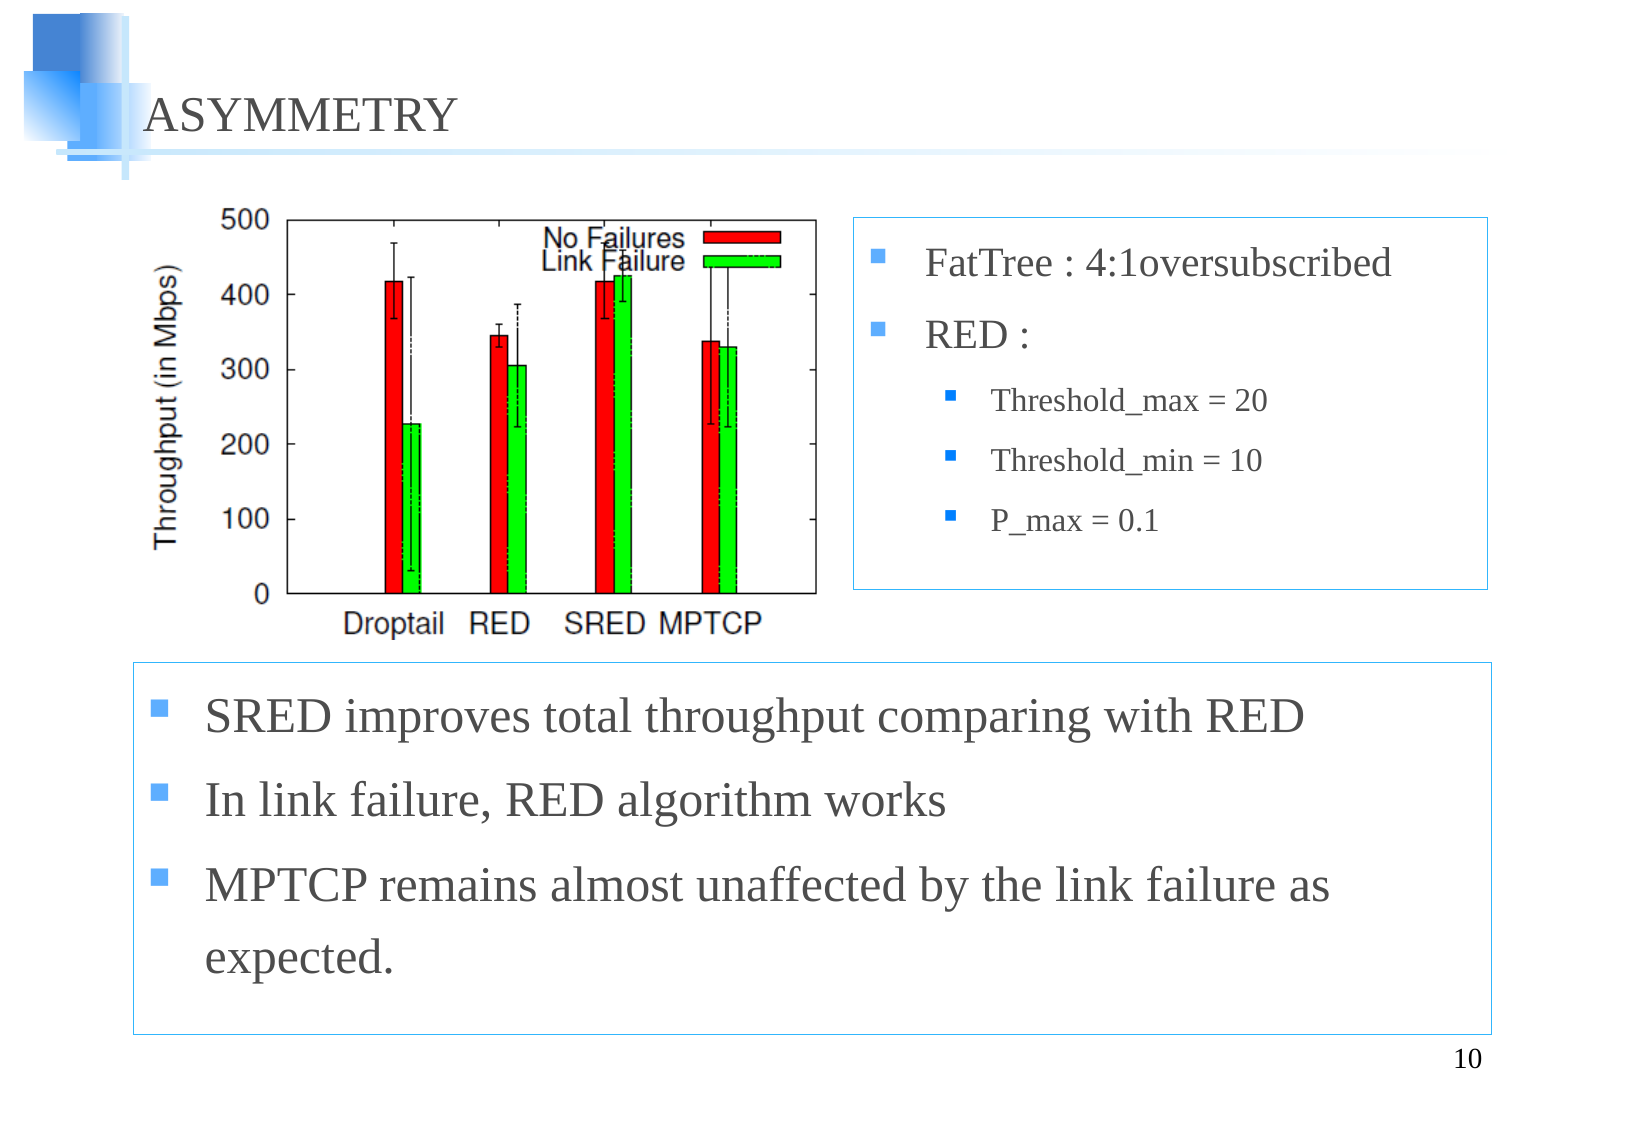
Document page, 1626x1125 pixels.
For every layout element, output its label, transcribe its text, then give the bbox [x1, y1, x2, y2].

slide_number 10 [1159, 1035, 1498, 1083]
picture [138, 177, 834, 640]
text_box FatTree : 4:1oversubscribed RED : Threshold_max = 20 Threshold_min = 10 P_max = 0.1 [853, 217, 1488, 590]
list SRED improves total throughput comparing with RED In link failure, RED algorithm works MPTCP remains almost unaffected by the link failure as expected. [133, 662, 1492, 1035]
title ASYMMETRY [127, 54, 1522, 149]
